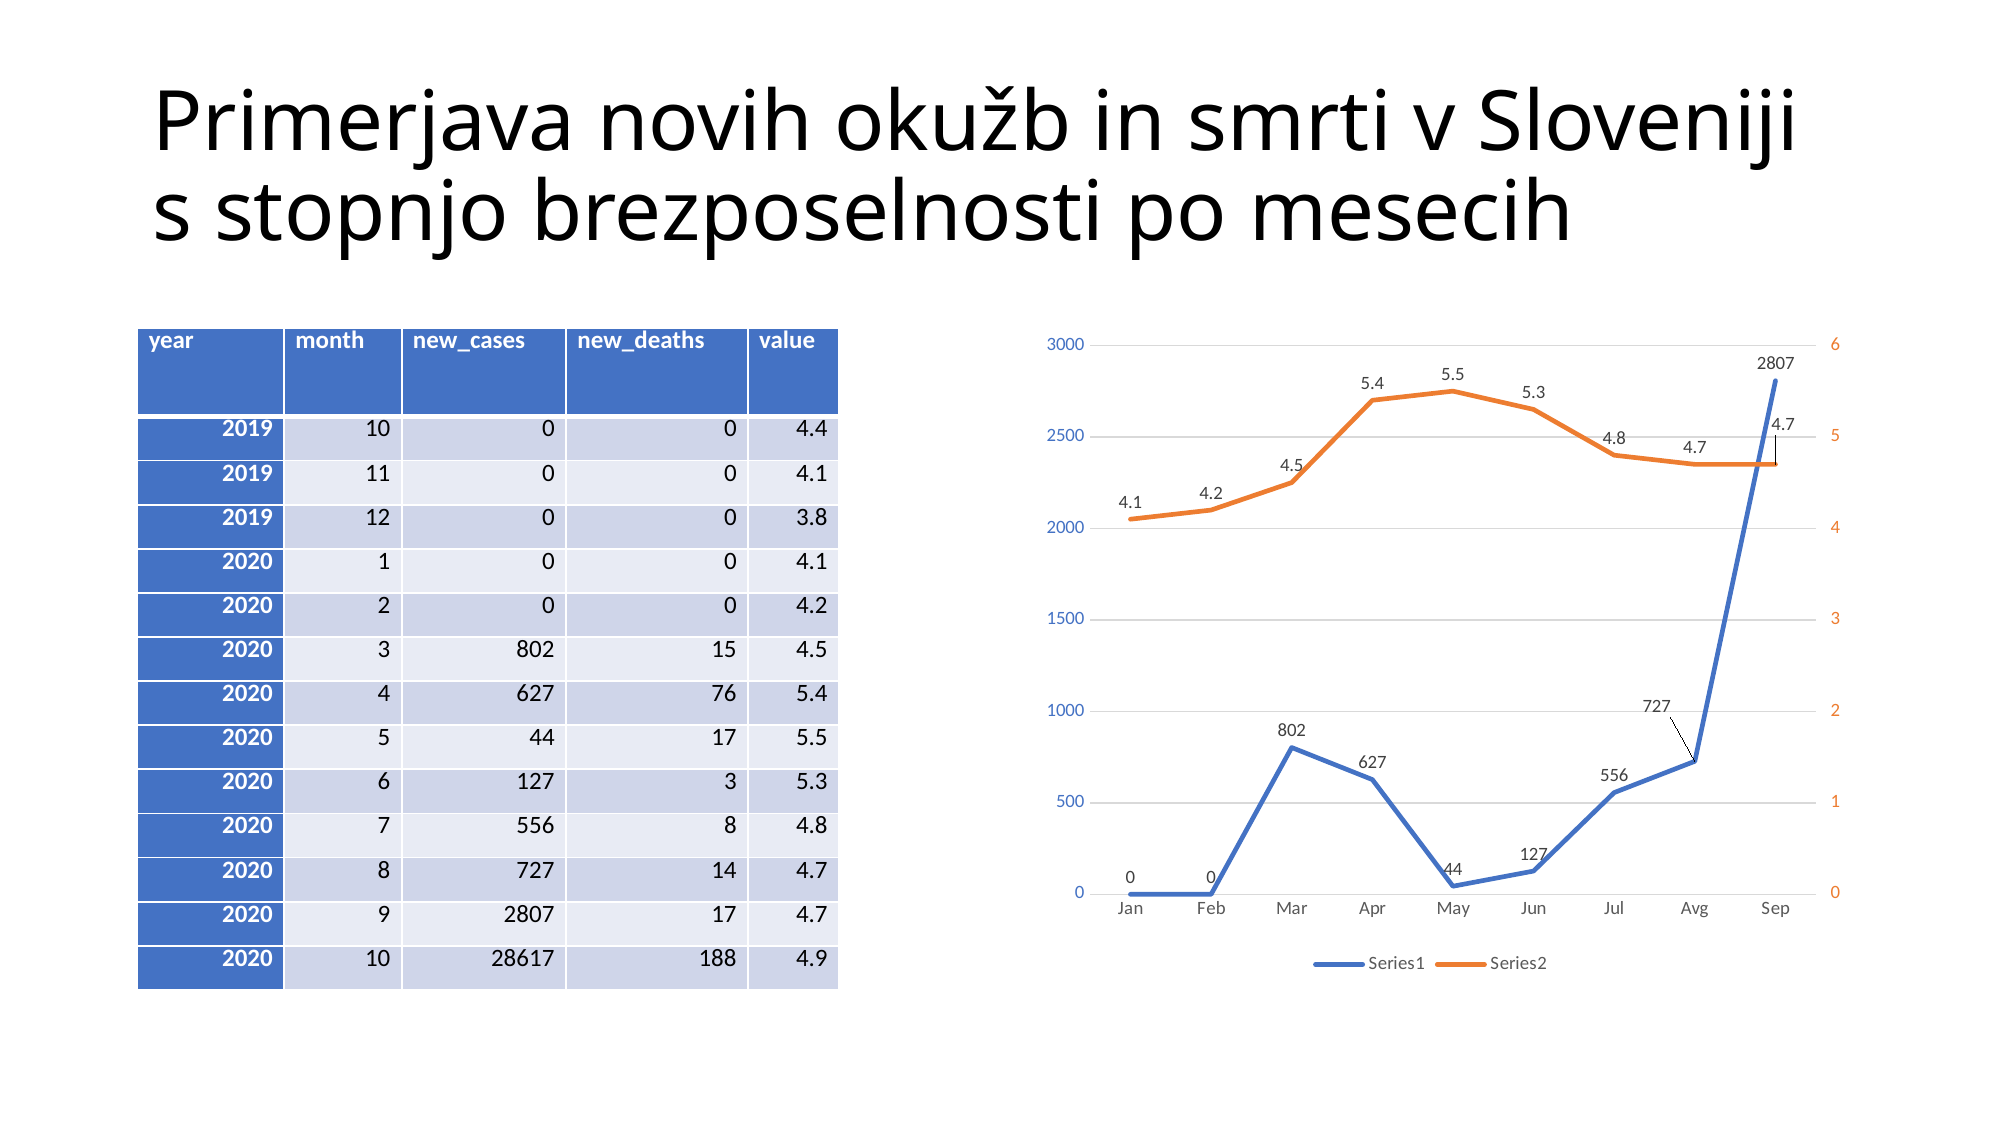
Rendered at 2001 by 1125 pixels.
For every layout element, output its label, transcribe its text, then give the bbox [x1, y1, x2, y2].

table_cell 17 [567, 903, 747, 945]
table_cell 28617 [403, 947, 565, 989]
table_cell 2020 [138, 638, 283, 680]
table_cell 12 [285, 506, 401, 548]
table_cell 0 [567, 419, 747, 460]
table_cell 14 [567, 858, 747, 901]
table_cell 627 [403, 682, 565, 724]
table_header value [749, 329, 838, 414]
table_cell 5.3 [749, 770, 838, 813]
table_cell 15 [567, 638, 747, 680]
table_cell 0 [403, 461, 565, 504]
table_header new_cases [403, 329, 565, 414]
table_cell 10 [285, 947, 401, 989]
title Primerjava novih okužb in smrti v Sloveniji s stopnjo brezposelnosti po mesecih [137, 59, 1863, 278]
table_cell 4.7 [749, 903, 838, 945]
table_cell 5.5 [749, 726, 838, 768]
table_cell 4.2 [749, 594, 838, 636]
table_cell 2020 [138, 550, 283, 592]
table_cell 4.8 [749, 814, 838, 857]
table_cell 2019 [138, 419, 283, 460]
table_cell 4.4 [749, 419, 838, 460]
table_cell 727 [403, 858, 565, 901]
table_cell 2020 [138, 947, 283, 989]
table_cell 0 [403, 594, 565, 636]
table_cell 4 [285, 682, 401, 724]
table_cell 4.5 [749, 638, 838, 680]
table_cell 2019 [138, 461, 283, 504]
table_cell 11 [285, 461, 401, 504]
table_header month [285, 329, 401, 414]
table_header year [138, 329, 283, 414]
table_cell 4.7 [749, 858, 838, 901]
table_cell 0 [403, 419, 565, 460]
table_cell 6 [285, 770, 401, 813]
table_cell 0 [403, 506, 565, 548]
table_cell 76 [567, 682, 747, 724]
table_cell 556 [403, 814, 565, 857]
table_cell 0 [403, 550, 565, 592]
table_cell 4.1 [749, 550, 838, 592]
table_cell 2020 [138, 770, 283, 813]
table_cell 10 [285, 419, 401, 460]
table_cell 8 [567, 814, 747, 857]
table_cell 2020 [138, 858, 283, 901]
table_cell 127 [403, 770, 565, 813]
table_cell 3.8 [749, 506, 838, 548]
table_cell 0 [567, 506, 747, 548]
table_cell 802 [403, 638, 565, 680]
table_cell 1 [285, 550, 401, 592]
table_cell 7 [285, 814, 401, 857]
table_cell 4.1 [749, 461, 838, 504]
table_cell 9 [285, 903, 401, 945]
table_cell 3 [285, 638, 401, 680]
table_cell 0 [567, 550, 747, 592]
chart [999, 317, 1863, 980]
table_cell 188 [567, 947, 747, 989]
table_cell 0 [567, 594, 747, 636]
table_cell 2807 [403, 903, 565, 945]
table_cell 2020 [138, 903, 283, 945]
table_cell 2020 [138, 594, 283, 636]
table_cell 5 [285, 726, 401, 768]
table_cell 4.9 [749, 947, 838, 989]
table_cell 2020 [138, 726, 283, 768]
table_cell 2019 [138, 506, 283, 548]
table_cell 8 [285, 858, 401, 901]
table_cell 5.4 [749, 682, 838, 724]
table_cell 17 [567, 726, 747, 768]
table_cell 2 [285, 594, 401, 636]
table_cell 2020 [138, 814, 283, 857]
table_cell 3 [567, 770, 747, 813]
table_cell 0 [567, 461, 747, 504]
table_cell 2020 [138, 682, 283, 724]
table_header new_deaths [567, 329, 747, 414]
table_cell 44 [403, 726, 565, 768]
